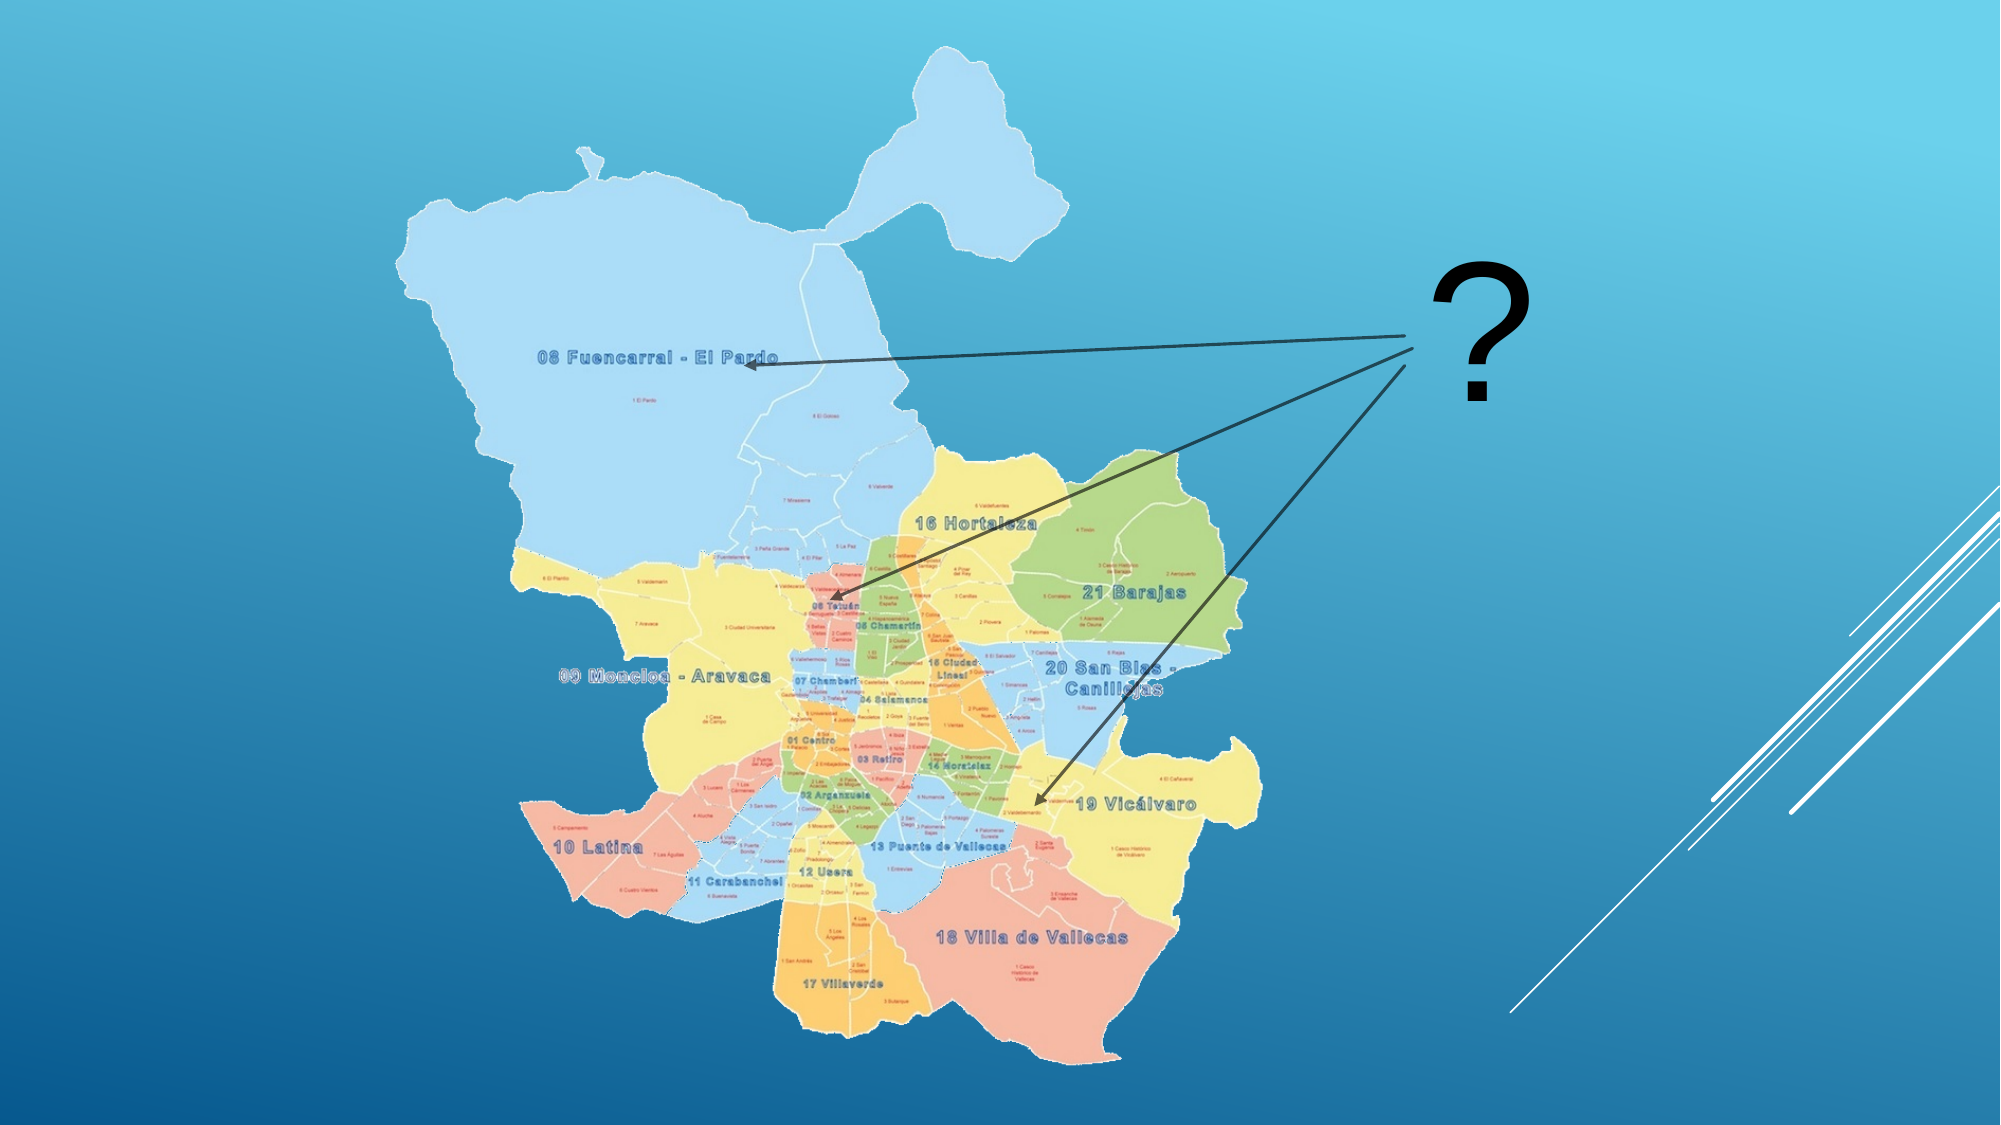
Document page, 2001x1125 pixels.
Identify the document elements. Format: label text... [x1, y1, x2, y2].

text_box ? [1410, 193, 1665, 449]
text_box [1034, 365, 1405, 807]
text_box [743, 335, 1405, 366]
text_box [829, 348, 1413, 601]
picture [379, 26, 1340, 1096]
